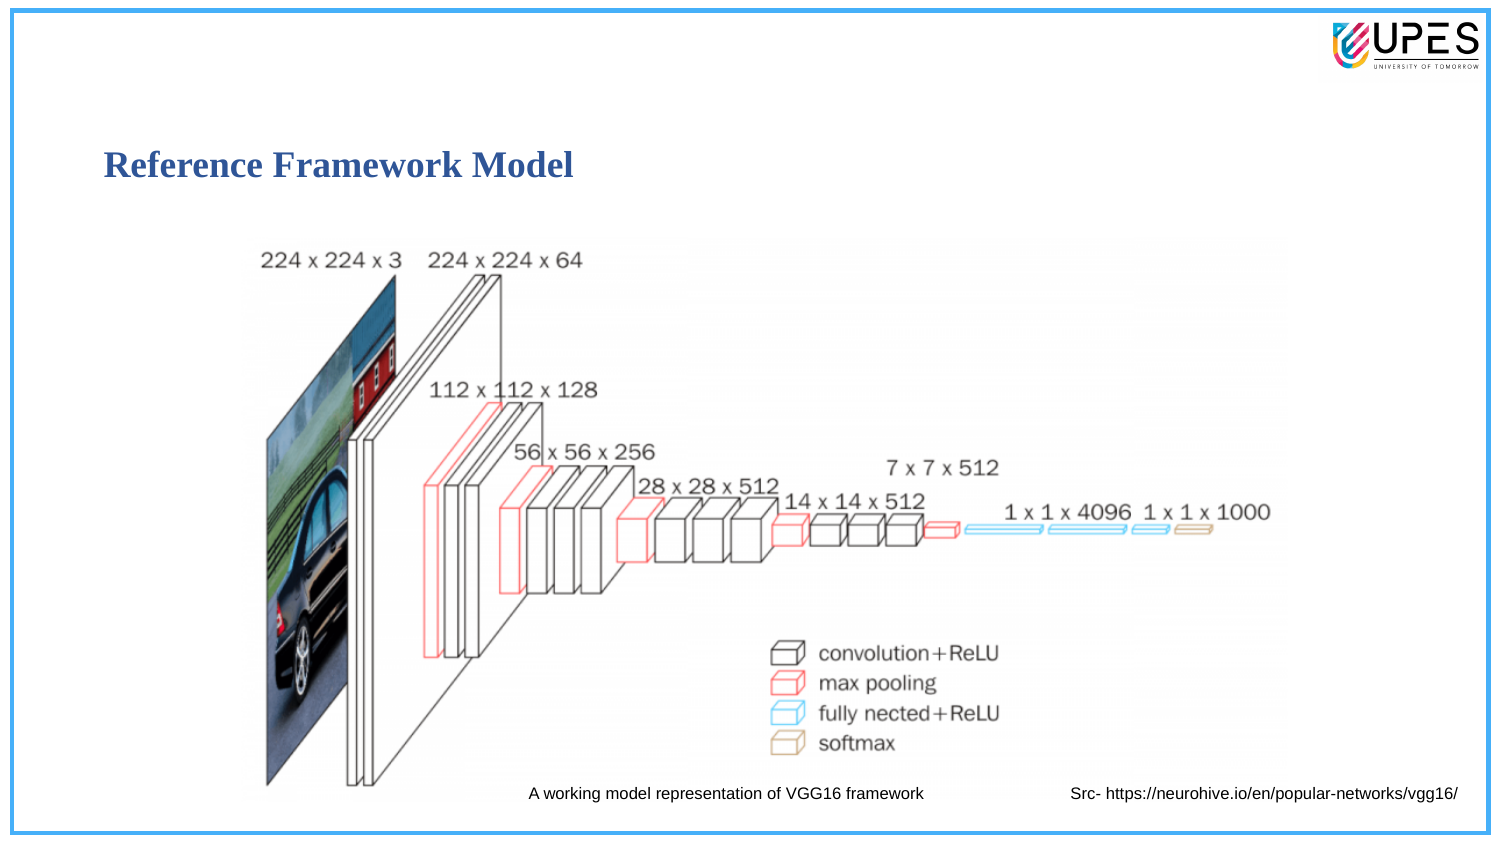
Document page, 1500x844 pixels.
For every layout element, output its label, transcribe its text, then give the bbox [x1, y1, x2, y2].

picture [241, 237, 1288, 802]
picture [1318, 15, 1483, 83]
text_box Src- https://neurohive.io/en/popular-networks/vgg16/ [1055, 772, 1500, 813]
text_box Reference Framework Model [92, 134, 908, 191]
